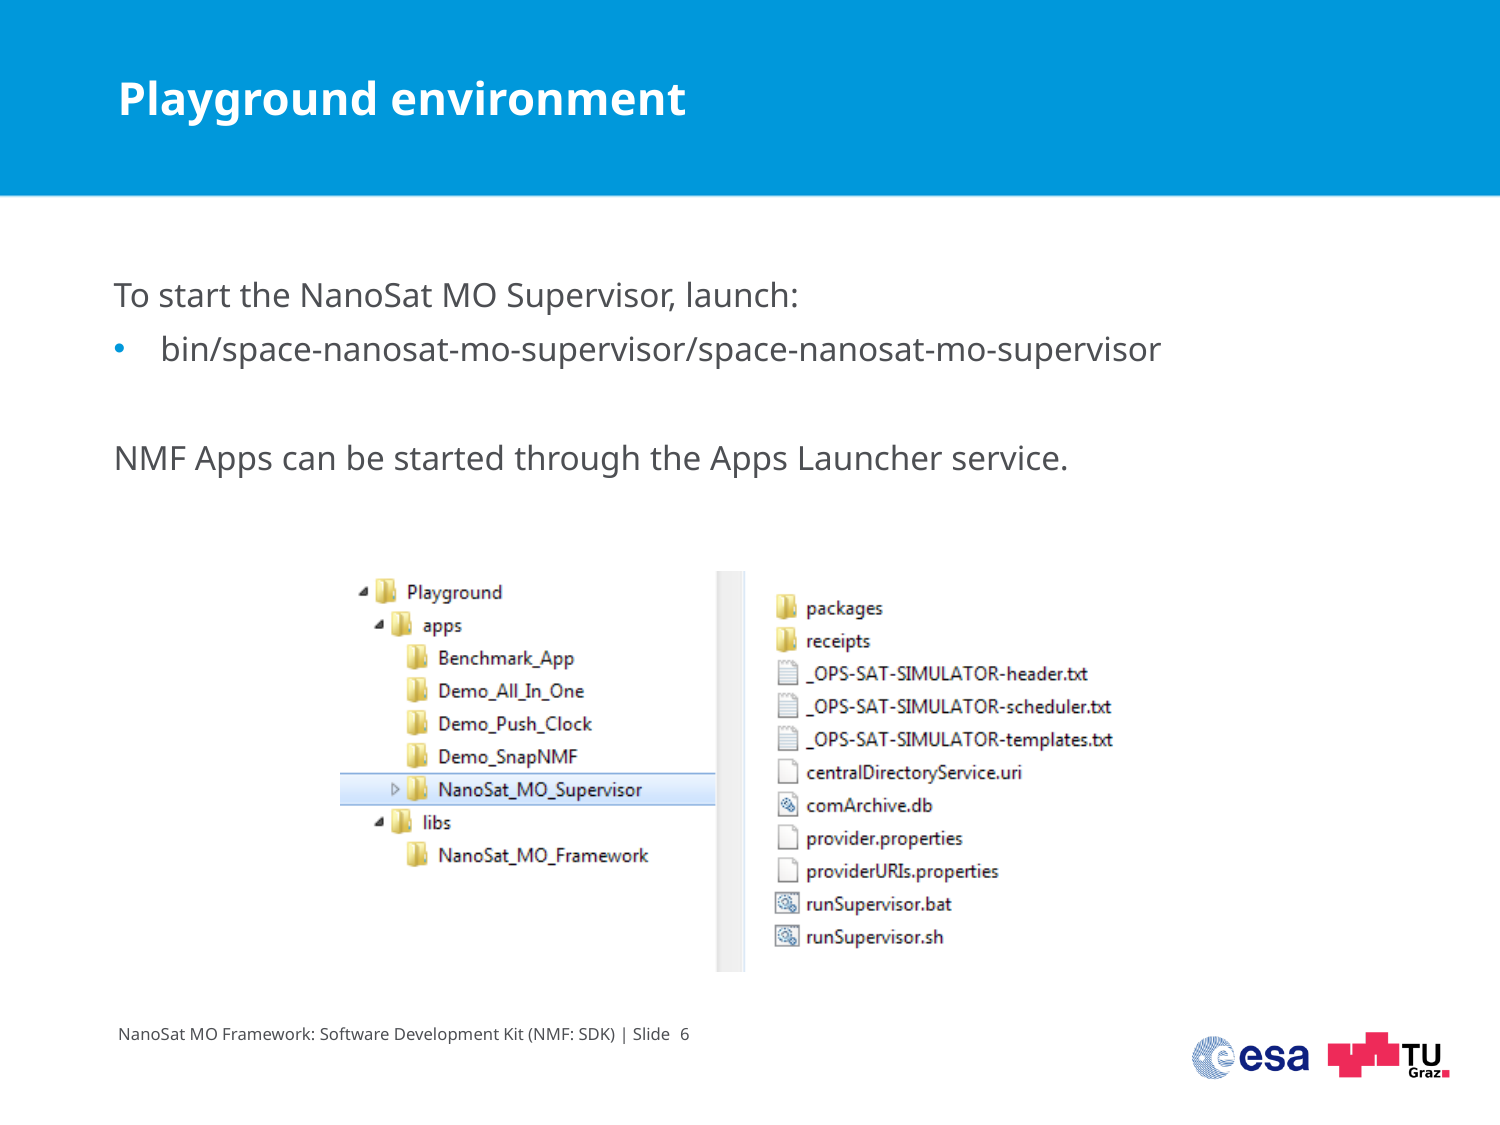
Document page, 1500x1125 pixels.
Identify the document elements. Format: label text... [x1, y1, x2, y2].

picture [1192, 1032, 1309, 1083]
title Playground environment [102, 62, 1393, 133]
list To start the NanoSat MO Supervisor, launch: bin/space-nanosat-mo-supervisor/space-nanosat-mo-supervisor NMF Apps can be started through the Apps Launcher service. [98, 259, 1396, 945]
picture [1324, 1024, 1451, 1088]
picture [340, 571, 1160, 973]
